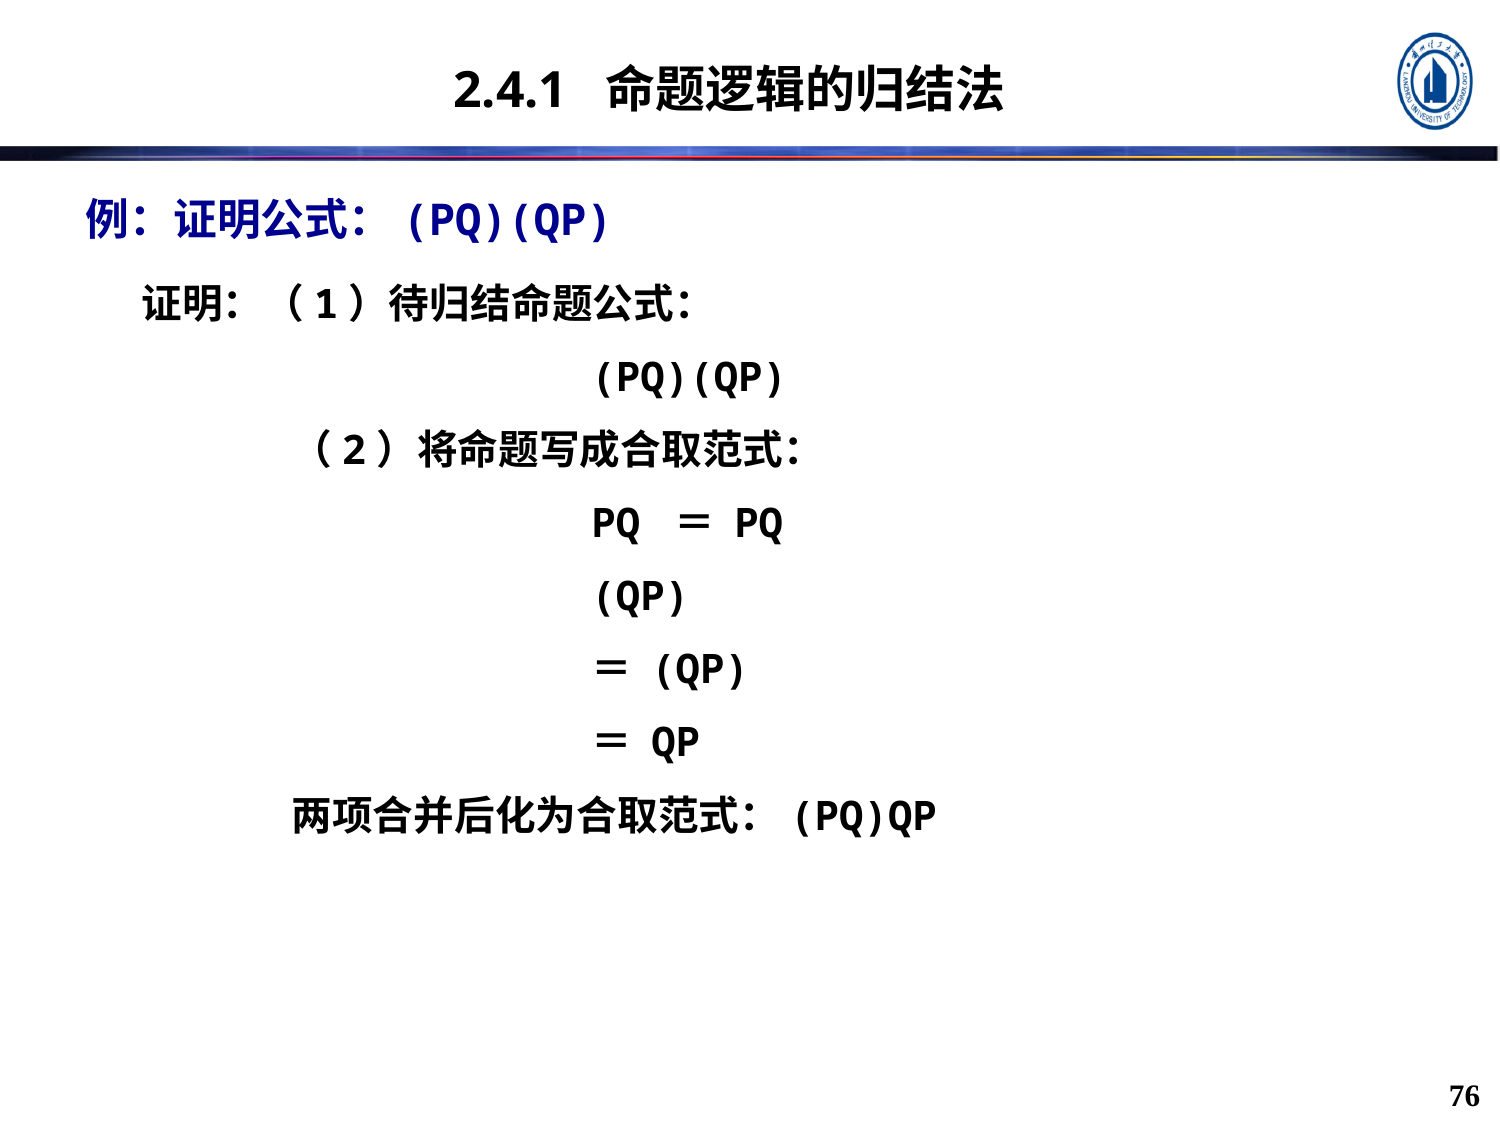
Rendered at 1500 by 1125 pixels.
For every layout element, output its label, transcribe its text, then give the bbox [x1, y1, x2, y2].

picture [1387, 26, 1482, 136]
slide_number 76 [1429, 1067, 1500, 1125]
picture [0, 146, 1500, 161]
title 2.4.1 命题逻辑的归结法 [70, 37, 1388, 138]
